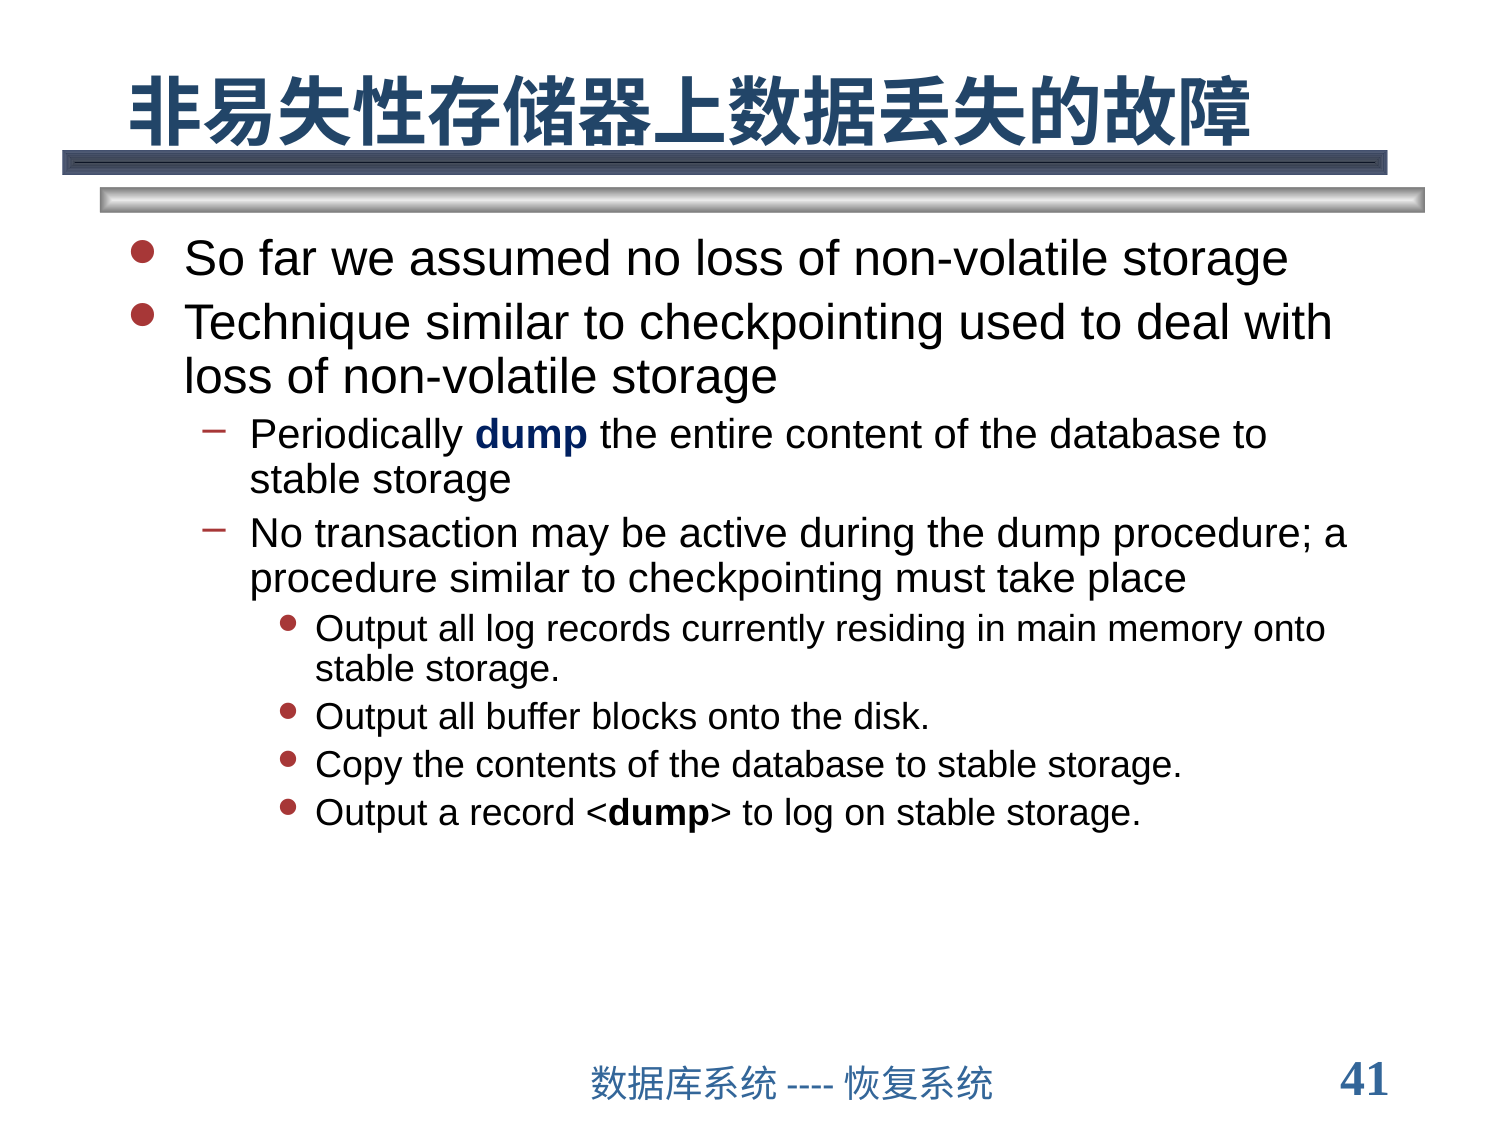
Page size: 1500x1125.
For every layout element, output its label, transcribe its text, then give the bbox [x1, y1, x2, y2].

title 非易失性存储器上数据丢失的故障 [112, 24, 1388, 163]
list So far we assumed no loss of non-volatile storage Technique similar to checkpointing used to deal with loss of non-volatile storage Periodically dump the entire content of the database to stable storage No transaction may be active during the dump procedure; a procedure similar to checkpointing must take place Output all log records currently residing in main memory onto stable storage. Output all buffer blocks onto the disk. Copy the contents of the database to stable storage. Output a record <dump> to log on stable storage. [112, 224, 1388, 1025]
footer 数据库系统----恢复系统 [574, 1062, 1188, 1113]
slide_number 41 [1324, 1049, 1489, 1101]
